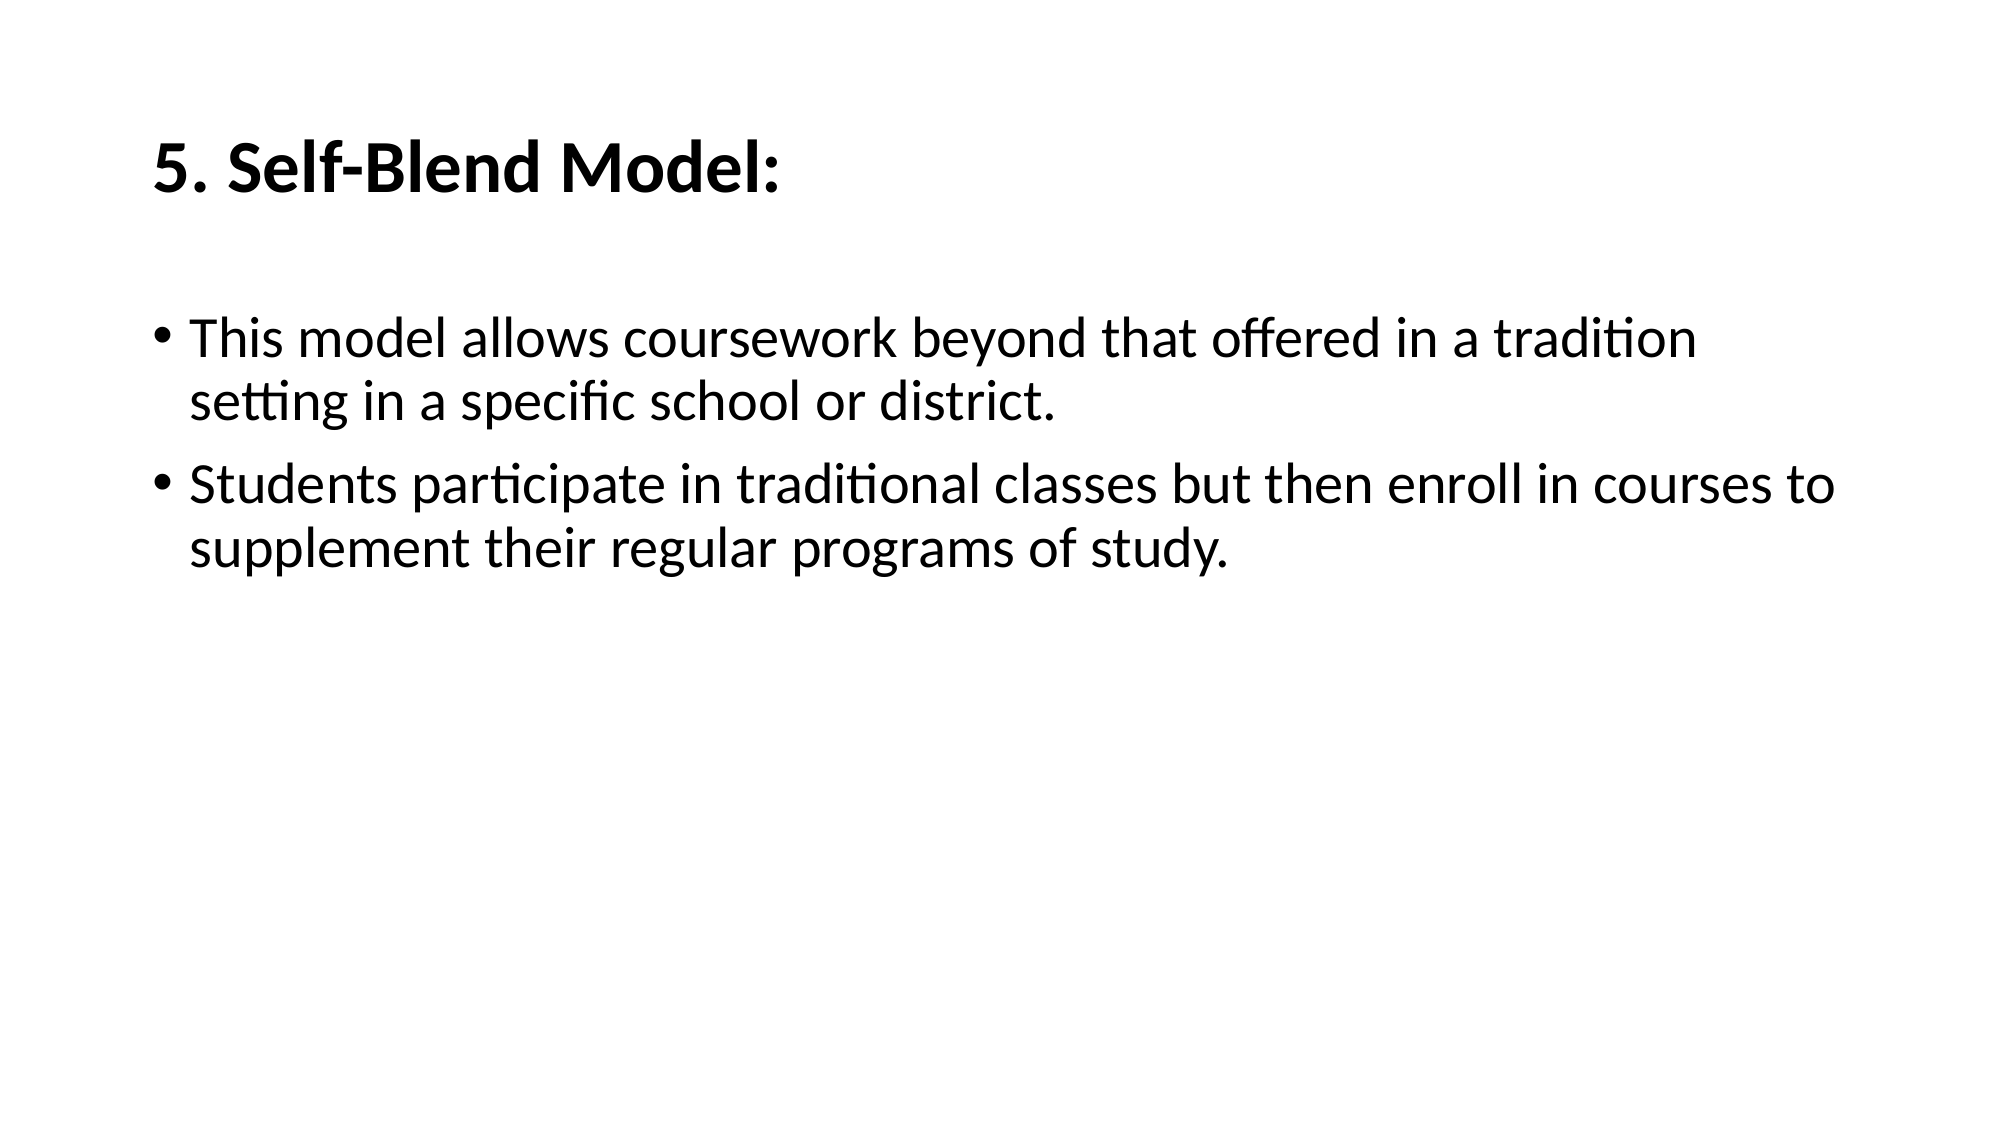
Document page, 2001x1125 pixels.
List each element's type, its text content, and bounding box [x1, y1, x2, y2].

title 5. Self-Blend Model: [137, 59, 1863, 278]
list This model allows coursework beyond that offered in a tradition setting in a specific school or district. Students participate in traditional classes but then enroll in courses to supplement their regular programs of study. [137, 299, 1863, 1014]
